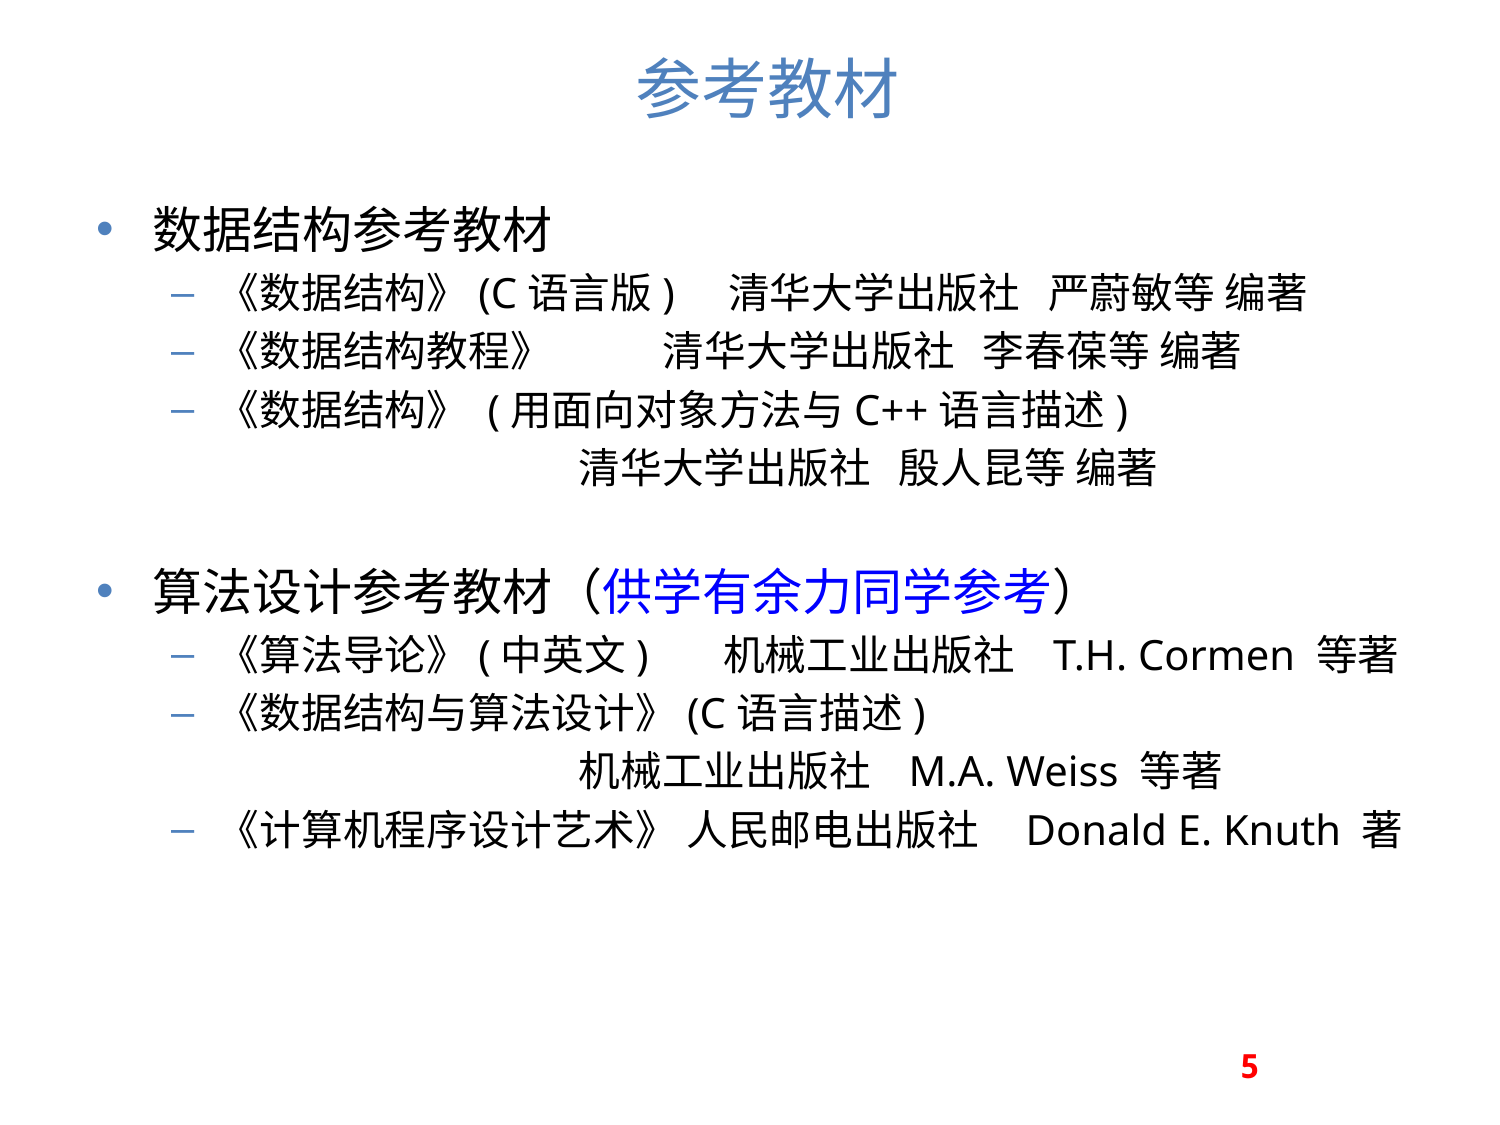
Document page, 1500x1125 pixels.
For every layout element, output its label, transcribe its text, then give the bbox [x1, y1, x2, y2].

list 数据结构参考教材 《数据结构》(C语言版) 清华大学出版社 严蔚敏等 编著 《数据结构教程》 清华大学出版社 李春葆等 编著 《数据结构》 (用面向对象方法与C++语言描述) 清华大学出版社 殷人昆等 编著 算法设计参考教材（供学有余力同学参考） 《算法导论》(中英文) 机械工业出版社 T.H. Cormen 等著 《数据结构与算法设计》(C语言描述) 机械工业出版社 M.A. Weiss 等著 《计算机程序设计艺术》 人民邮电出版社 Donald E. Knuth 著 [81, 190, 1455, 1084]
title 参考教材 [81, 39, 1455, 134]
slide_number 5 [1074, 1042, 1425, 1103]
